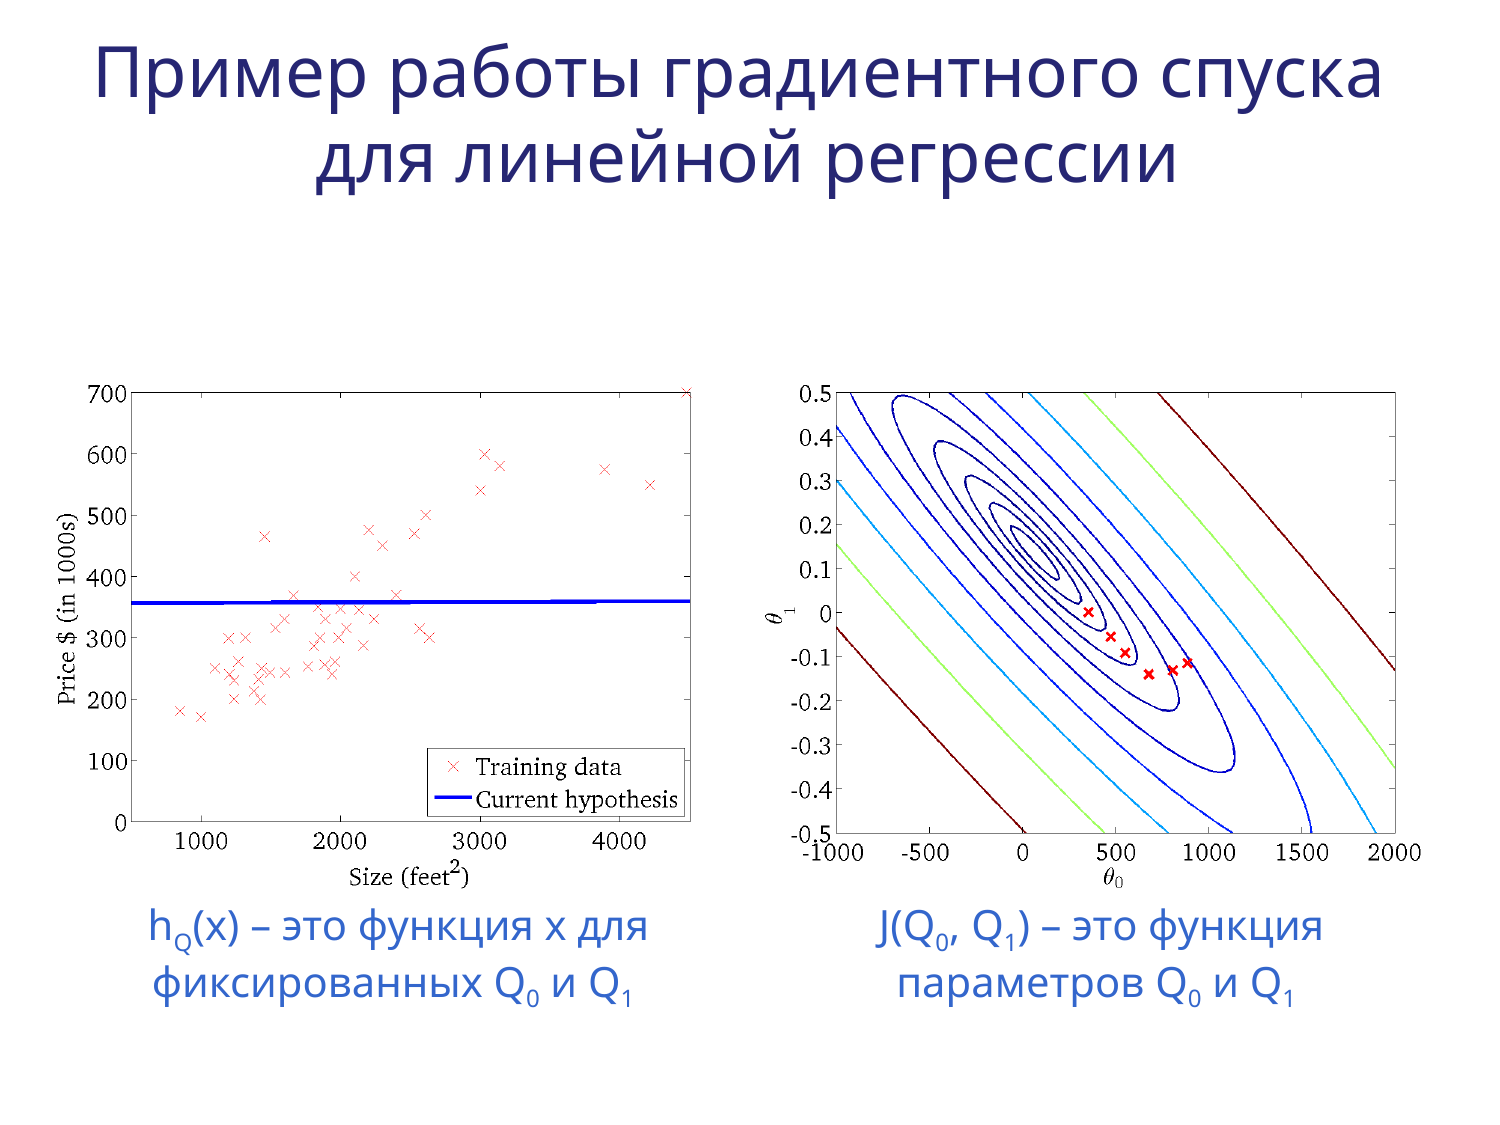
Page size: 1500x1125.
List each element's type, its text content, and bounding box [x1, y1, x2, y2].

text_box Пример работы градиентного спуска для линейной регрессии [0, 19, 1499, 204]
text_box J(Q0, Q1) – это функция параметров Q0 и Q1 [796, 900, 1407, 1021]
text_box hQ(x) – это функция x для фиксированных Q0 и Q1 [93, 900, 704, 1021]
picture [37, 351, 1463, 892]
